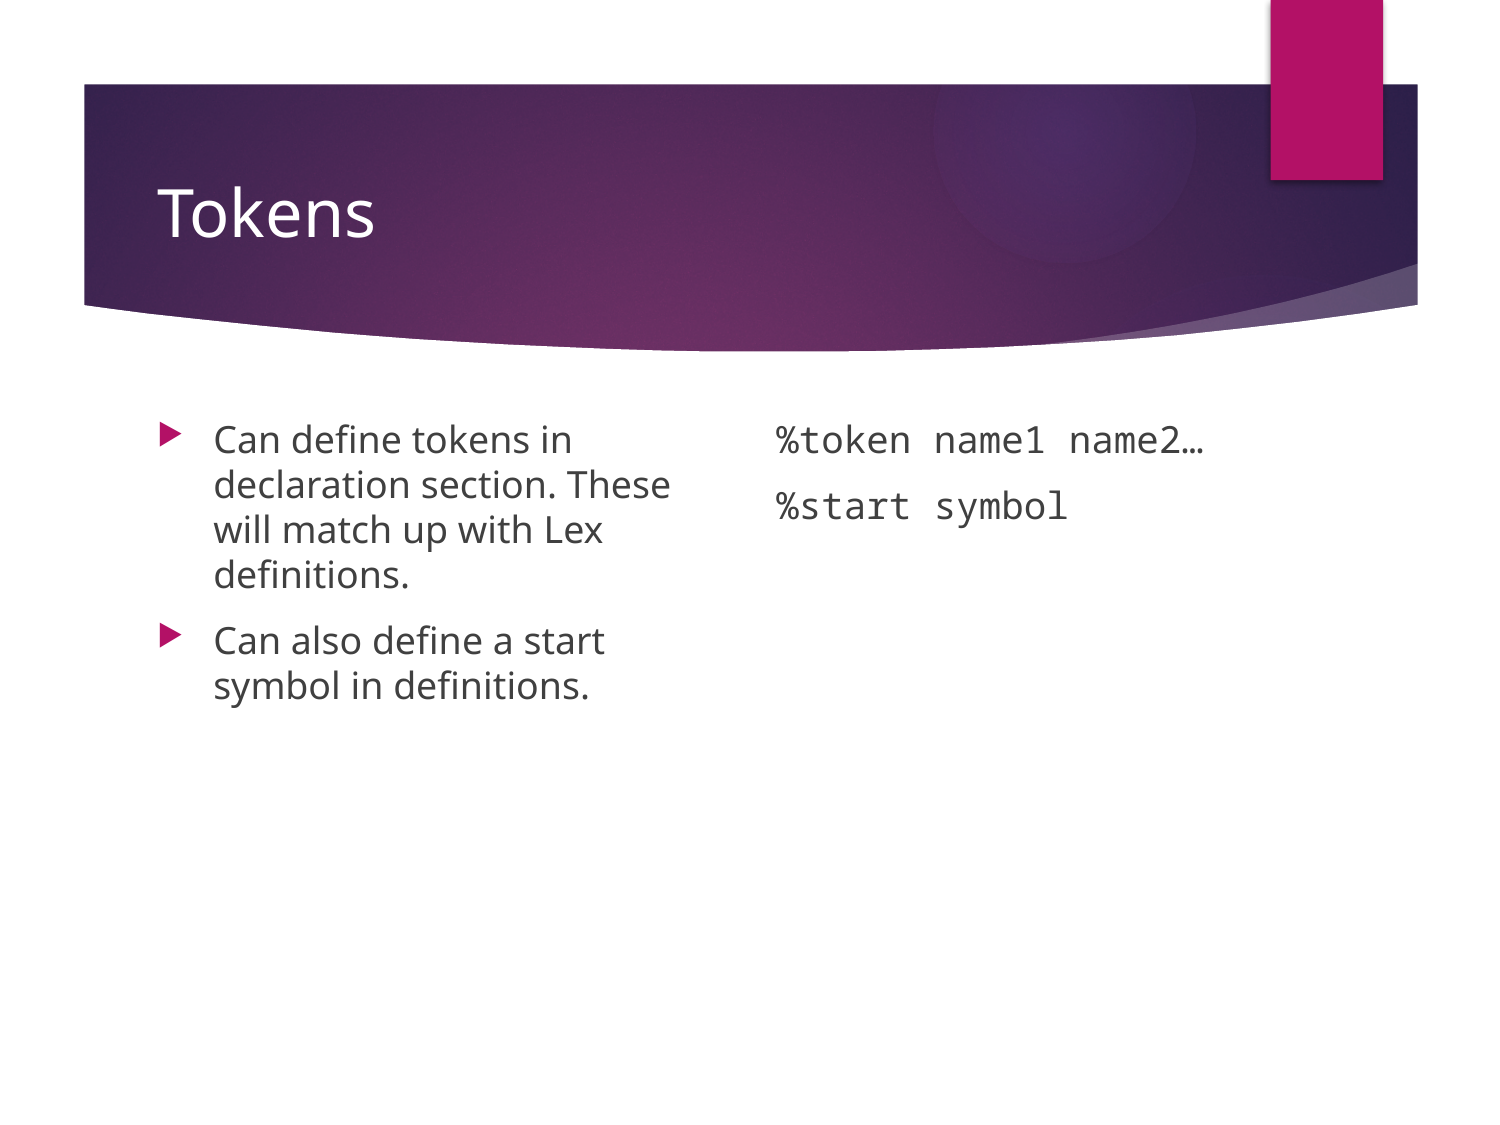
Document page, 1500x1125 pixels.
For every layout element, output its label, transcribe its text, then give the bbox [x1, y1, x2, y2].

list Can define tokens in declaration section. These will match up with Lex definitions. Can also define a start symbol in definitions. [142, 408, 739, 988]
list %token name1 name2… %start symbol [761, 408, 1358, 988]
title Tokens [142, 152, 1183, 269]
